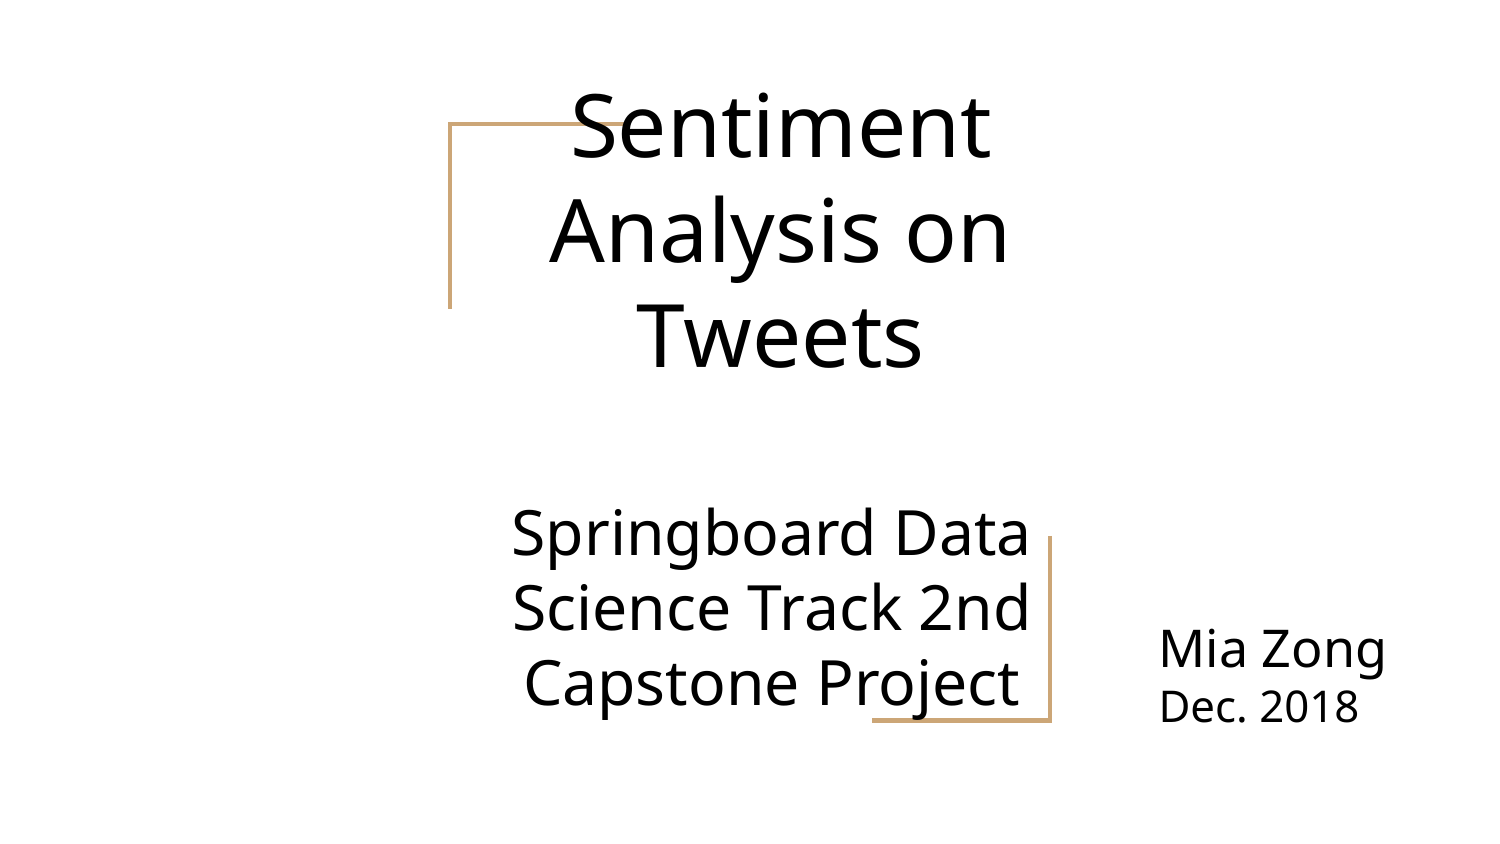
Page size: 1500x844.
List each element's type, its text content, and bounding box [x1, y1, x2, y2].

title Sentiment Analysis on Tweets [468, 31, 1093, 400]
text_box Mia Zong Dec. 2018 [1143, 600, 1454, 795]
subtitle Springboard Data Science Track 2nd Capstone Project [484, 478, 1060, 712]
